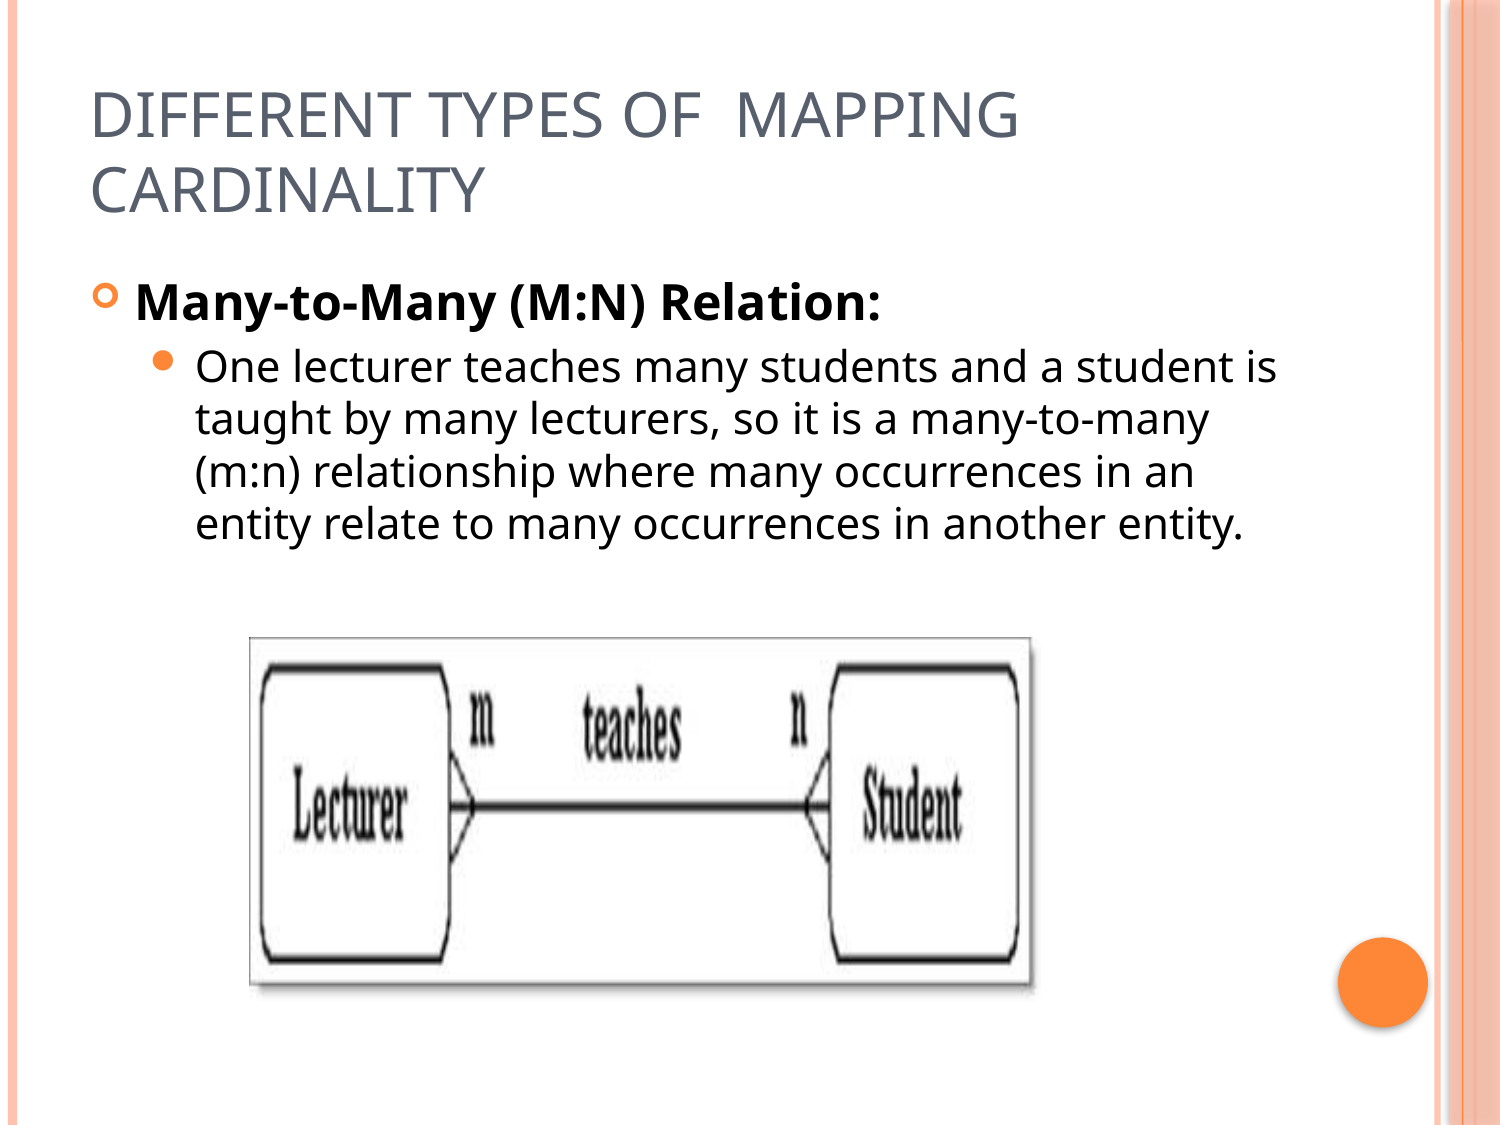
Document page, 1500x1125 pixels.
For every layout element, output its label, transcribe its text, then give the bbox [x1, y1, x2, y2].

list Many-to-Many (M:N) Relation: One lecturer teaches many students and a student is taught by many lecturers, so it is a many-to-many (m:n) relationship where many occurrences in an entity relate to many occurrences in another entity. [75, 262, 1300, 1062]
title Different types of mapping cardinality [75, 45, 1300, 233]
picture [249, 636, 1042, 1003]
